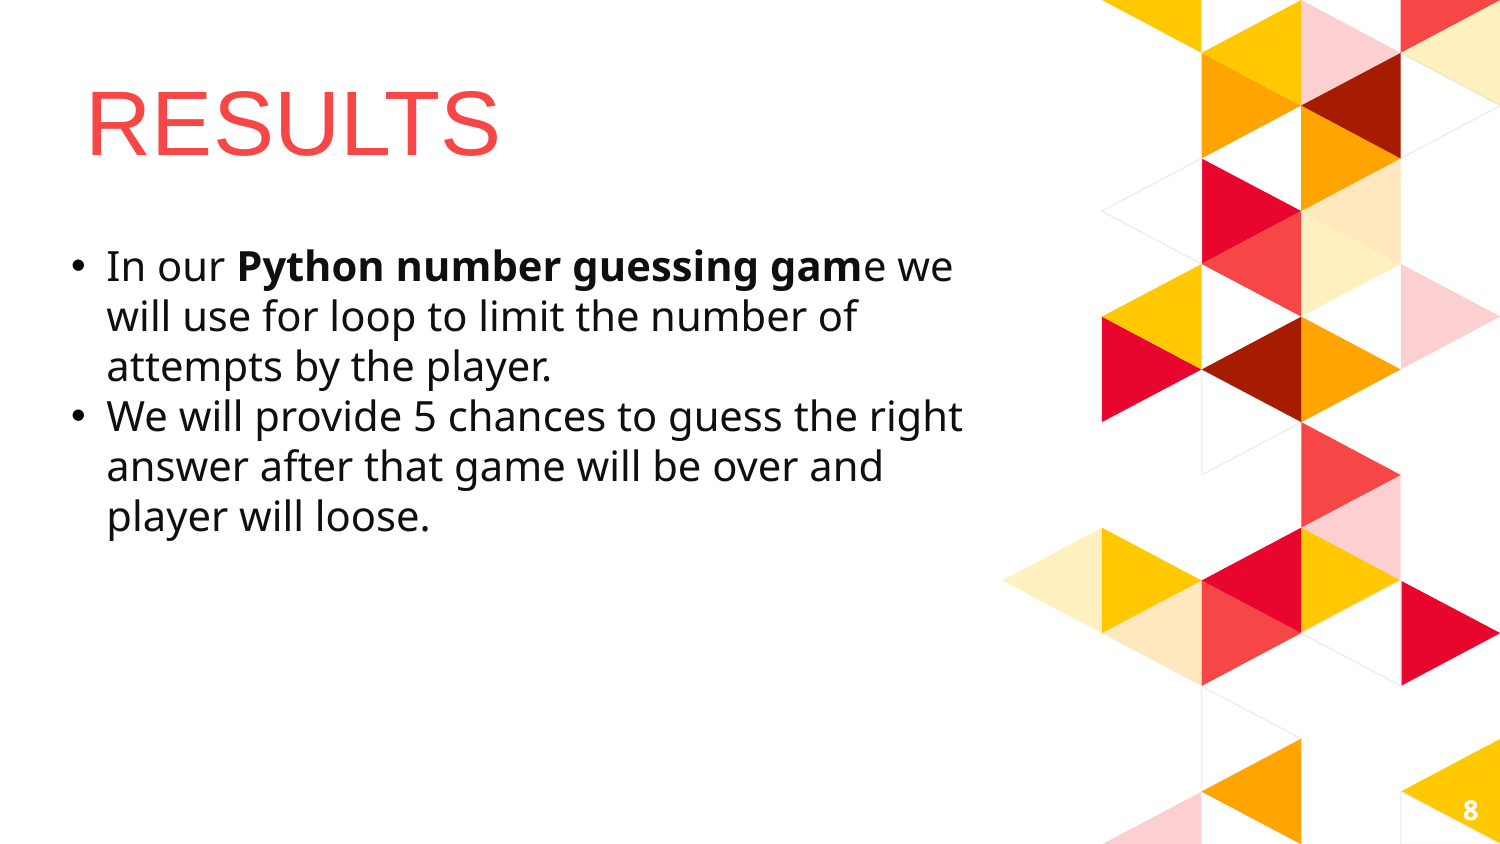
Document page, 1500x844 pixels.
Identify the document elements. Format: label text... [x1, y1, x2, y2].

text_box 8 [1403, 779, 1494, 844]
text_box In our Python number guessing game we will use for loop to limit the number of attempts by the player. We will provide 5 chances to guess the right answer after that game will be over and player will loose. [56, 232, 994, 648]
text_box RESULTS [71, 55, 529, 181]
